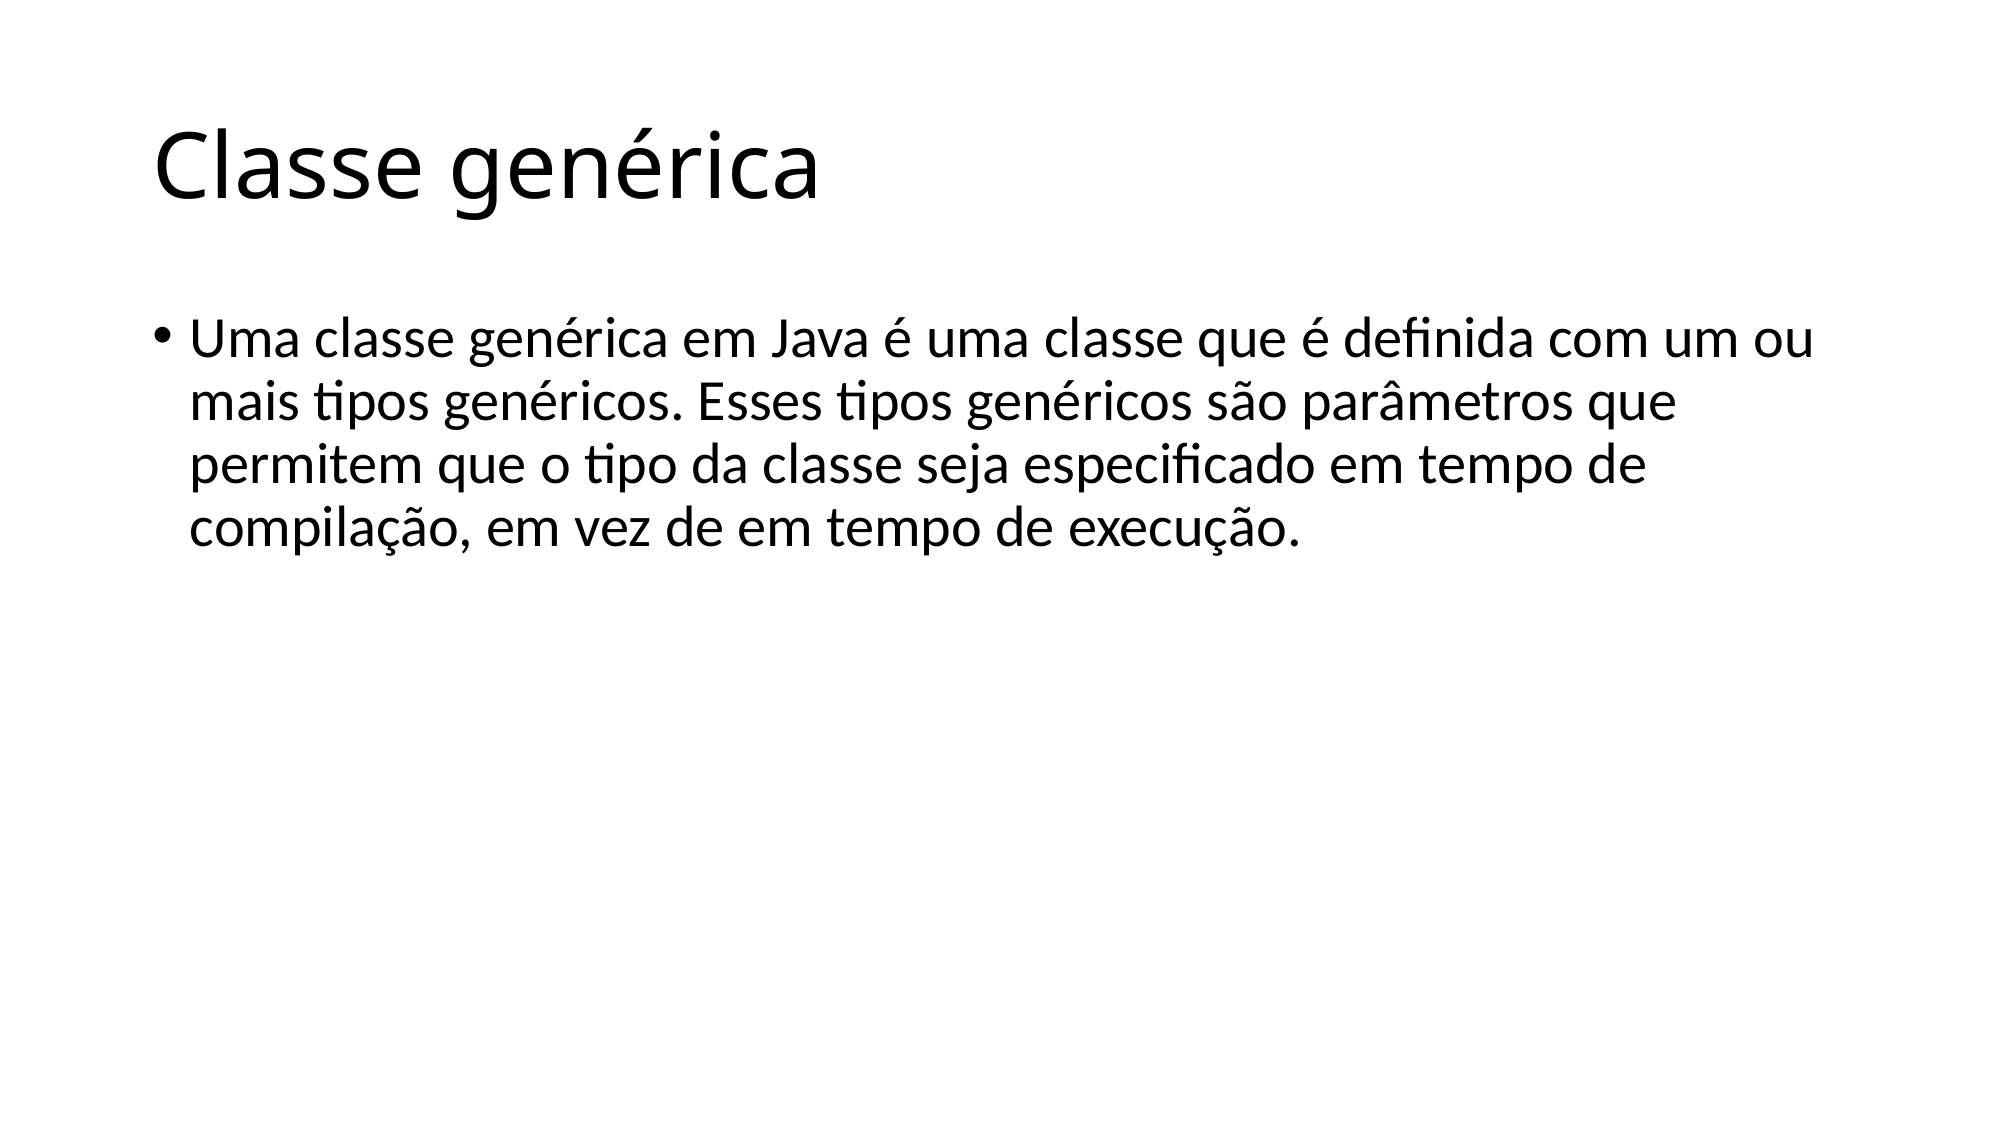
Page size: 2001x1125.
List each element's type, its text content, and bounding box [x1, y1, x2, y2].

list Uma classe genérica em Java é uma classe que é definida com um ou mais tipos genéricos. Esses tipos genéricos são parâmetros que permitem que o tipo da classe seja especificado em tempo de compilação, em vez de em tempo de execução. [137, 299, 1863, 1014]
title Classe genérica [137, 59, 1863, 278]
